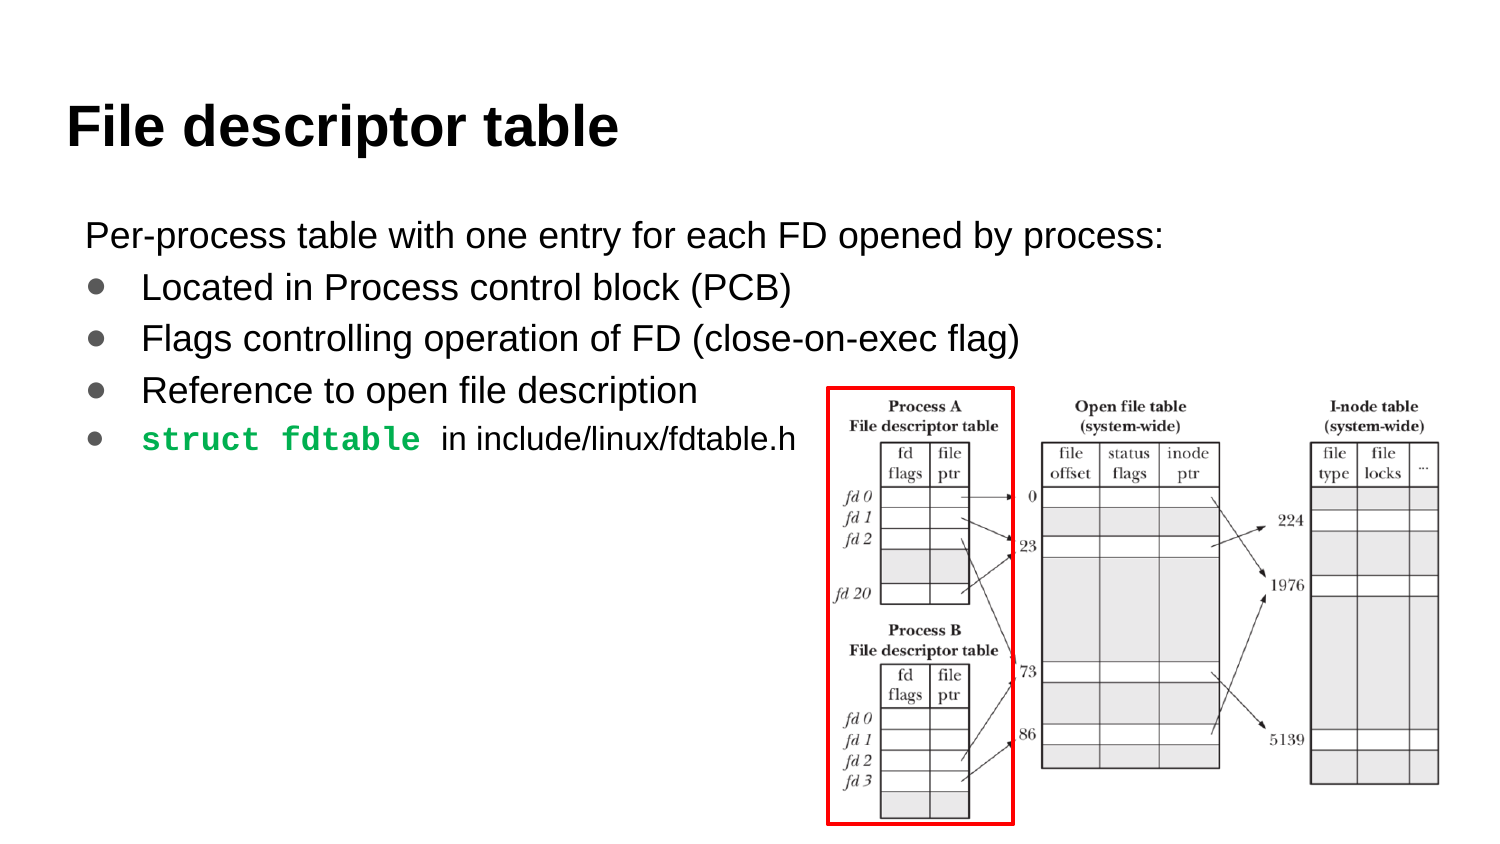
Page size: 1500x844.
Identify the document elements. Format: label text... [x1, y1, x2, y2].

title File descriptor table [51, 72, 1449, 167]
picture [802, 387, 1479, 825]
list Per-process table with one entry for each FD opened by process: Located in Process control block (PCB) Flags controlling operation of FD (close-on-exec flag) Reference to open file description struct fdtable in include/linux/fdtable.h [51, 189, 1449, 750]
